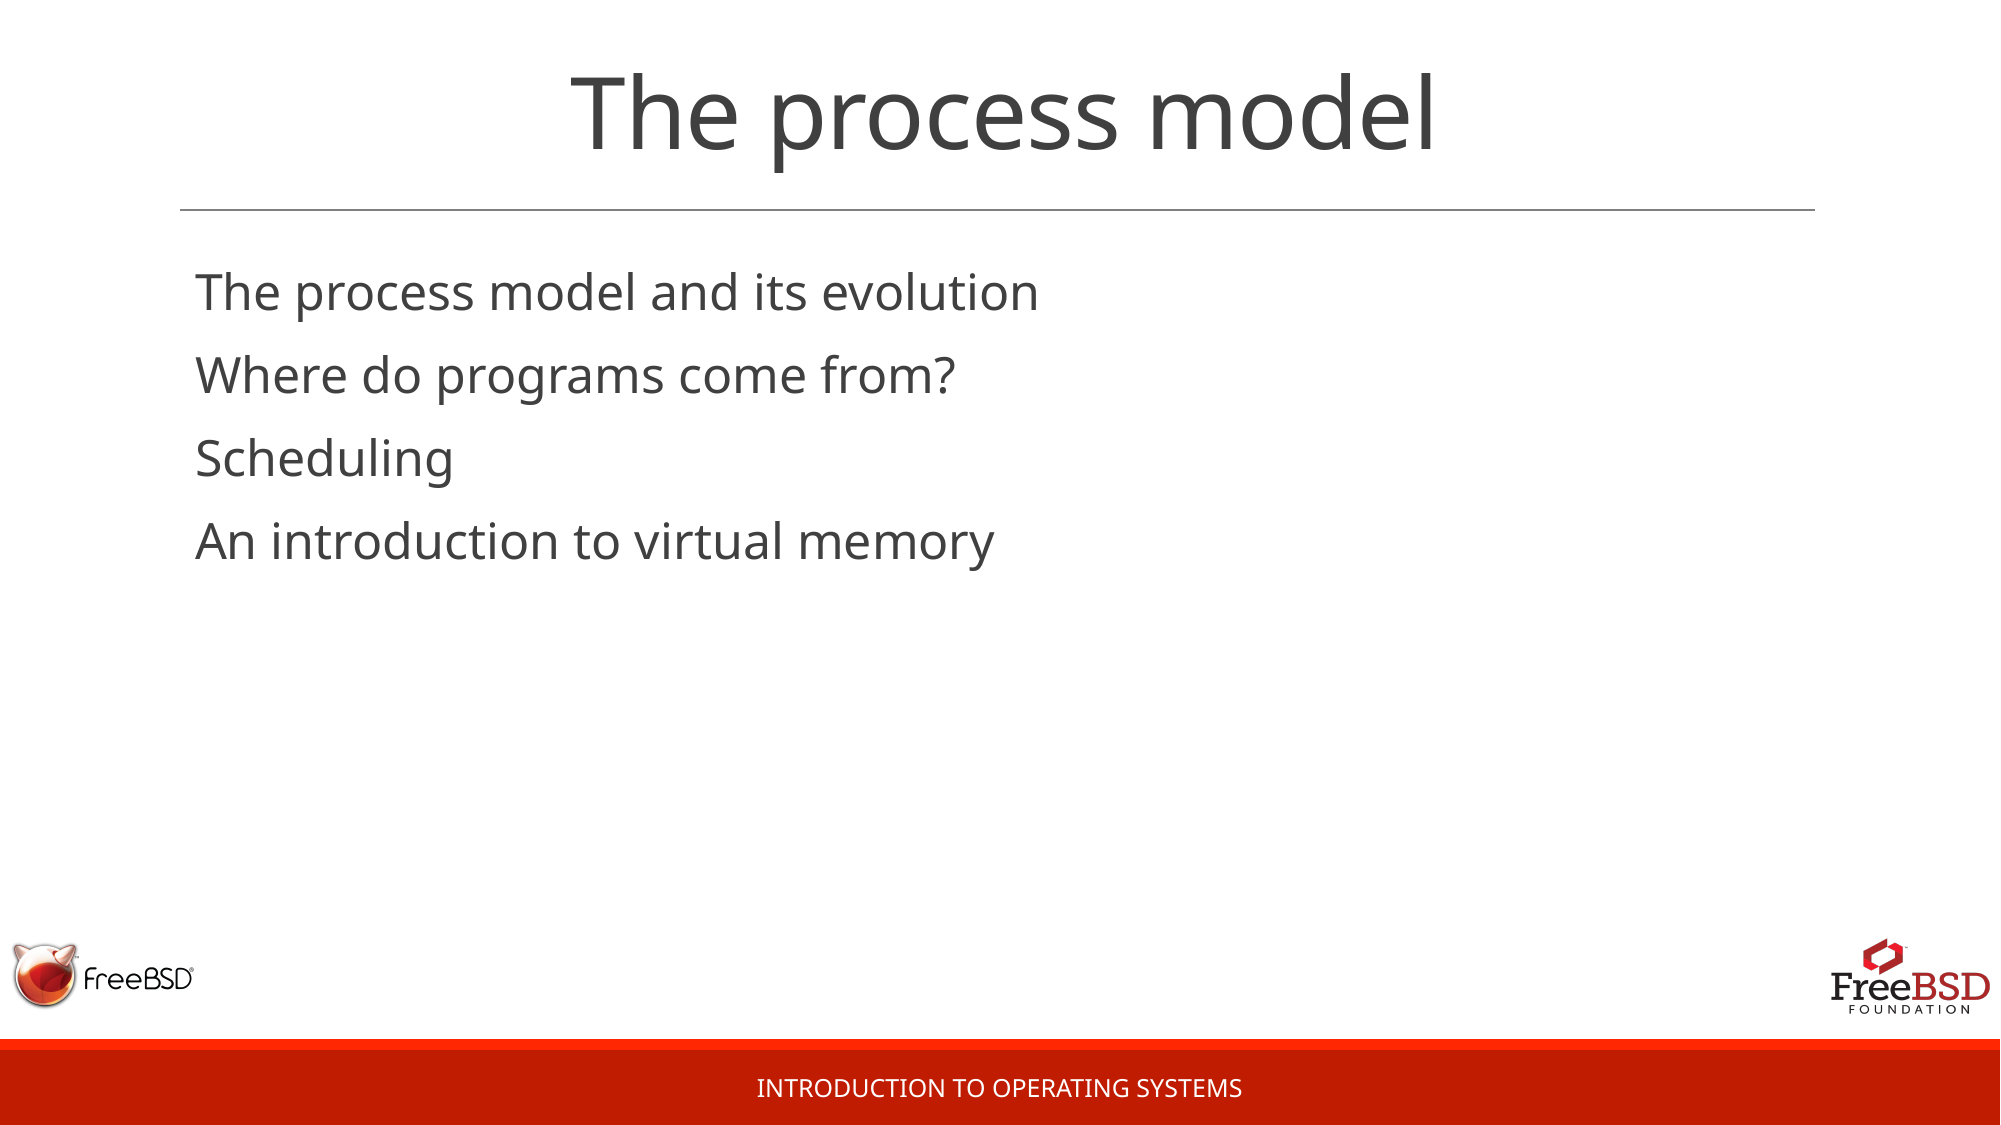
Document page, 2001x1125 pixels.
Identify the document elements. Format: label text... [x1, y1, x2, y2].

title The process model [180, 47, 1830, 191]
picture [0, 931, 194, 1021]
list The process model and its evolution Where do programs come from? Scheduling An introduction to virtual memory [180, 259, 1830, 963]
footer Introduction to Operating Systems [604, 1059, 1396, 1120]
